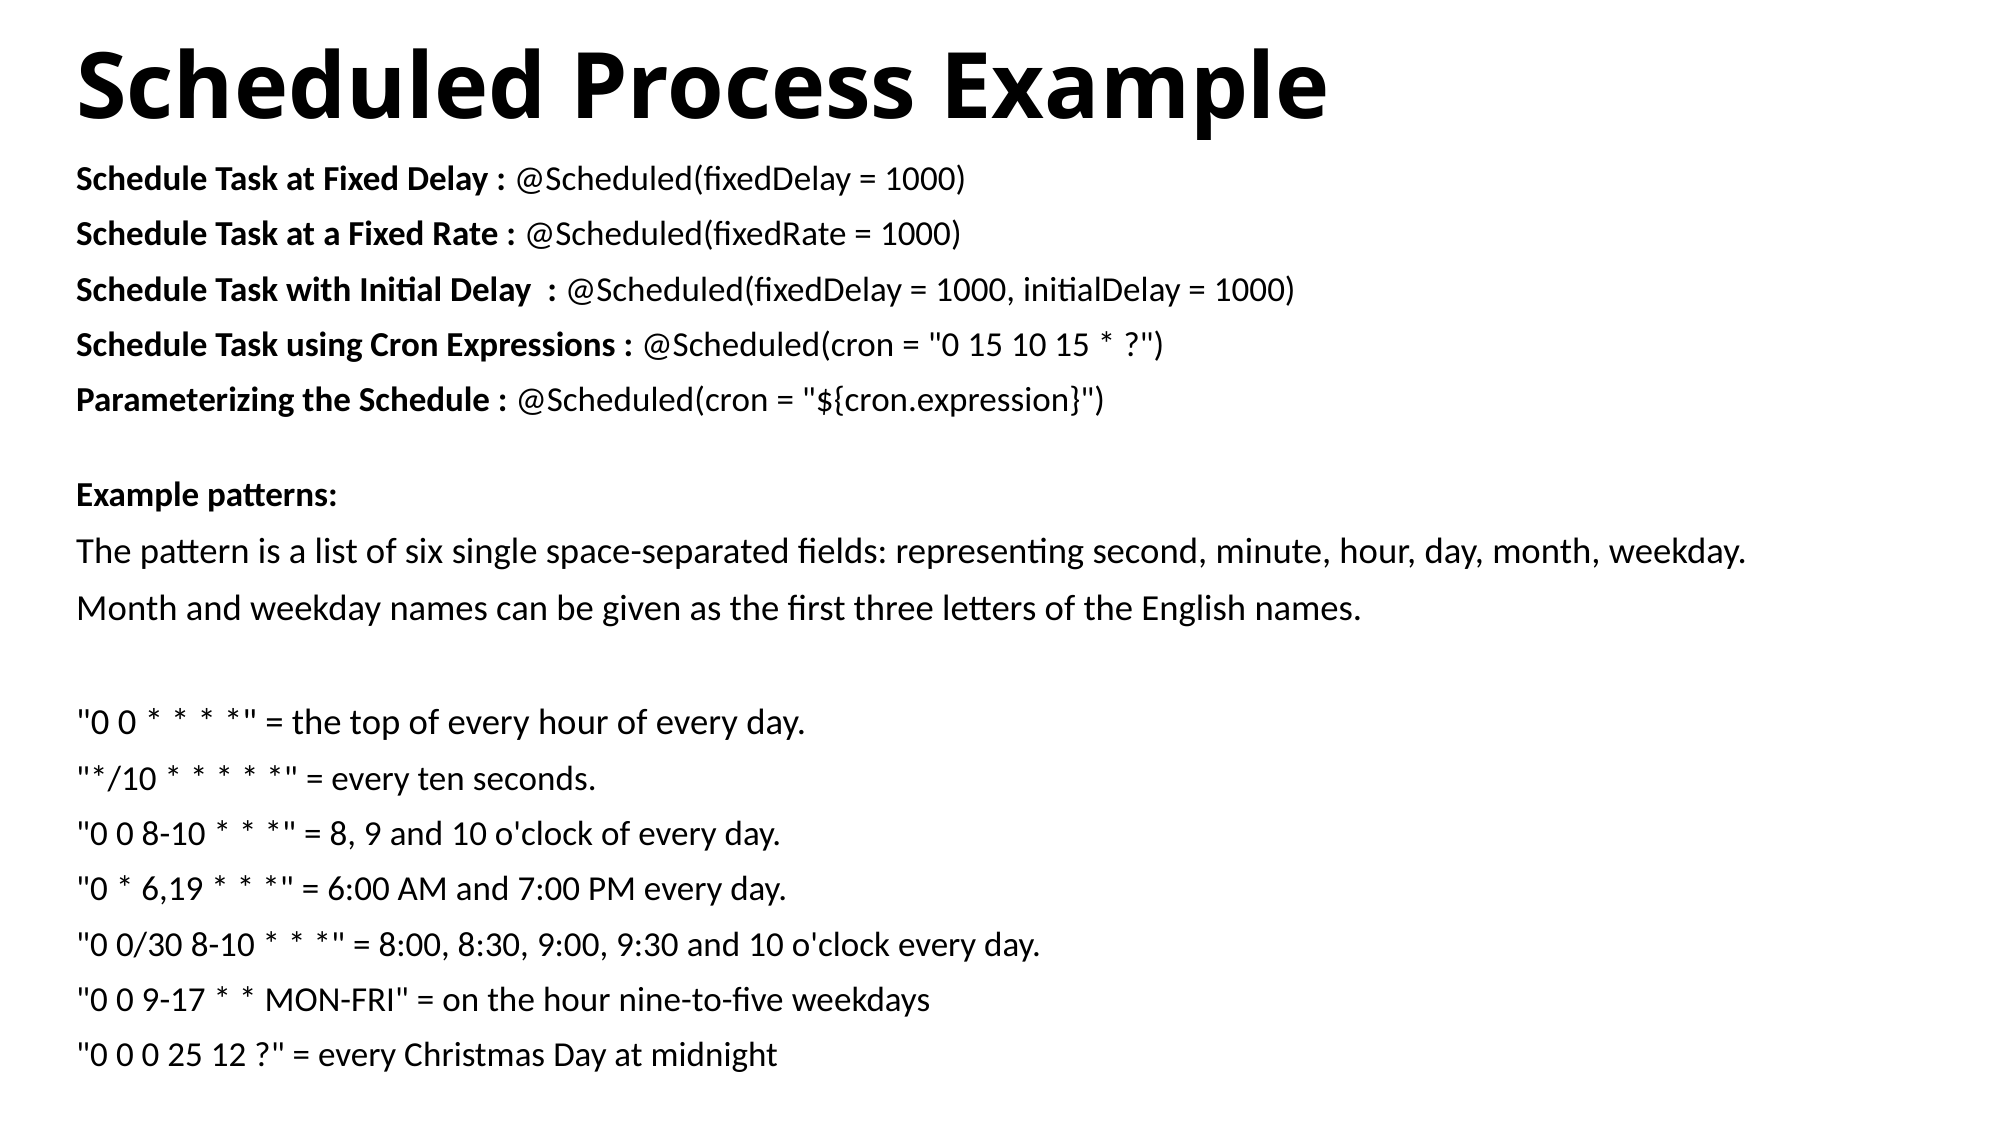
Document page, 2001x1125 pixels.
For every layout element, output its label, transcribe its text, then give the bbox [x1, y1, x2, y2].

title Scheduled Process Example [61, 24, 1787, 153]
list Schedule Task at Fixed Delay : @Scheduled(fixedDelay = 1000) Schedule Task at a Fixed Rate : @Scheduled(fixedRate = 1000) Schedule Task with Initial Delay : @Scheduled(fixedDelay = 1000, initialDelay = 1000) Schedule Task using Cron Expressions : @Scheduled(cron = "0 15 10 15 * ?") Parameterizing the Schedule : @Scheduled(cron = "${cron.expression}") Example patterns: The pattern is a list of six single space-separated fields: representing second, minute, hour, day, month, weekday. Month and weekday names can be given as the first three letters of the English names. "0 0 * * * *" = the top of every hour of every day. "*/10 * * * * *" = every ten seconds. "0 0 8-10 * * *" = 8, 9 and 10 o'clock of every day. "0 * 6,19 * * *" = 6:00 AM and 7:00 PM every day. "0 0/30 8-10 * * *" = 8:00, 8:30, 9:00, 9:30 and 10 o'clock every day. "0 0 9-17 * * MON-FRI" = on the hour nine-to-five weekdays "0 0 0 25 12 ?" = every Christmas Day at midnight [61, 152, 2000, 1089]
